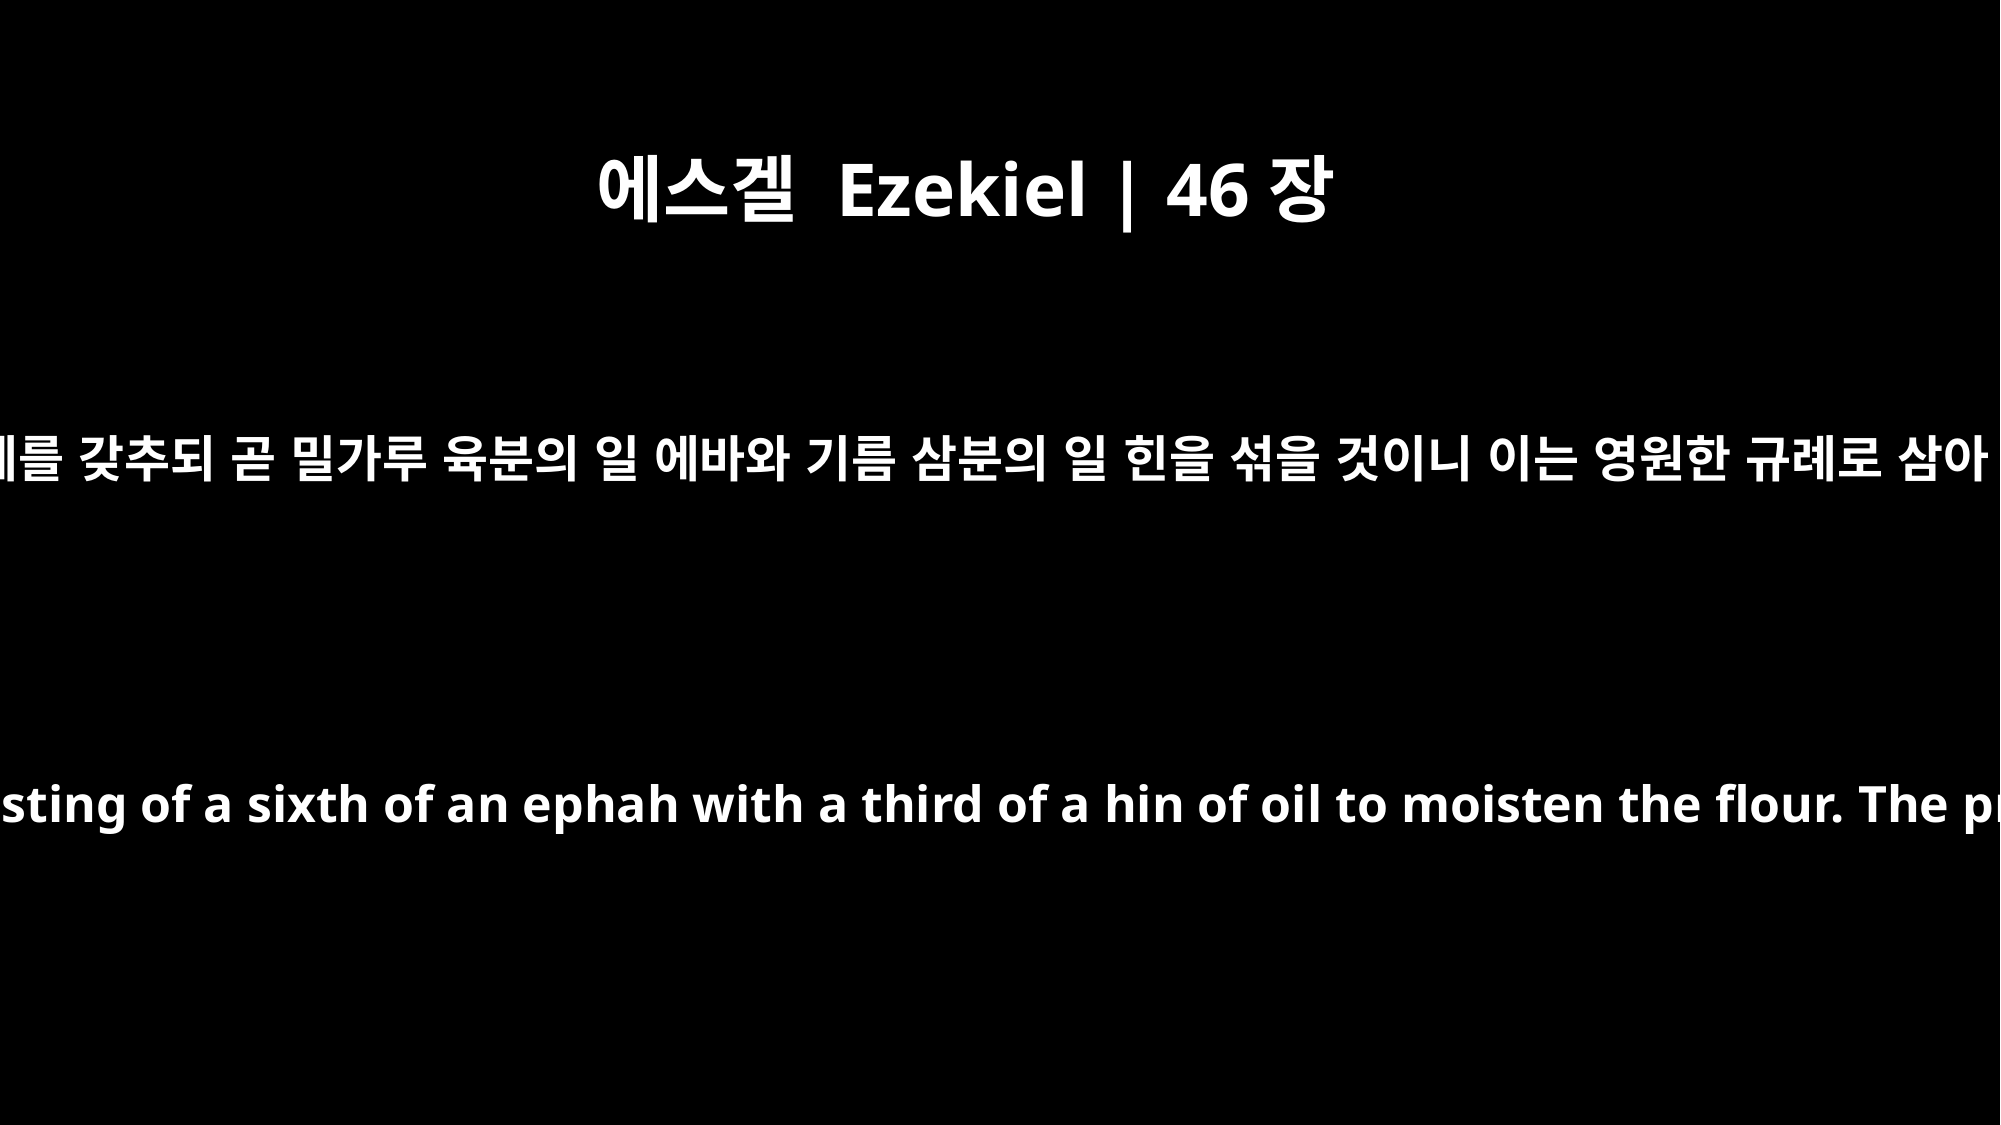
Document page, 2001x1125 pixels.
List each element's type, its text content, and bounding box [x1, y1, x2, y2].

text_box 14 또 아침마다 그것과 함께 드릴 소제를 갖추되 곧 밀가루 육분의 일 에바와 기름 삼분의 일 힌을 섞을 것이니 이는 영원한 규례로 삼아 항상 나 여호와께 드릴 소제라 [0, 359, 2000, 495]
text_box You are also to provide with it morning by morning a grain offering, consisting of a sixth of an ephah with a third of a hin of oil to moisten the flour. The presenting of this grain offering to the LORD is a lasting ordinance. [0, 764, 2000, 840]
text_box 에스겔 Ezekiel | 46장 [581, 136, 1351, 239]
